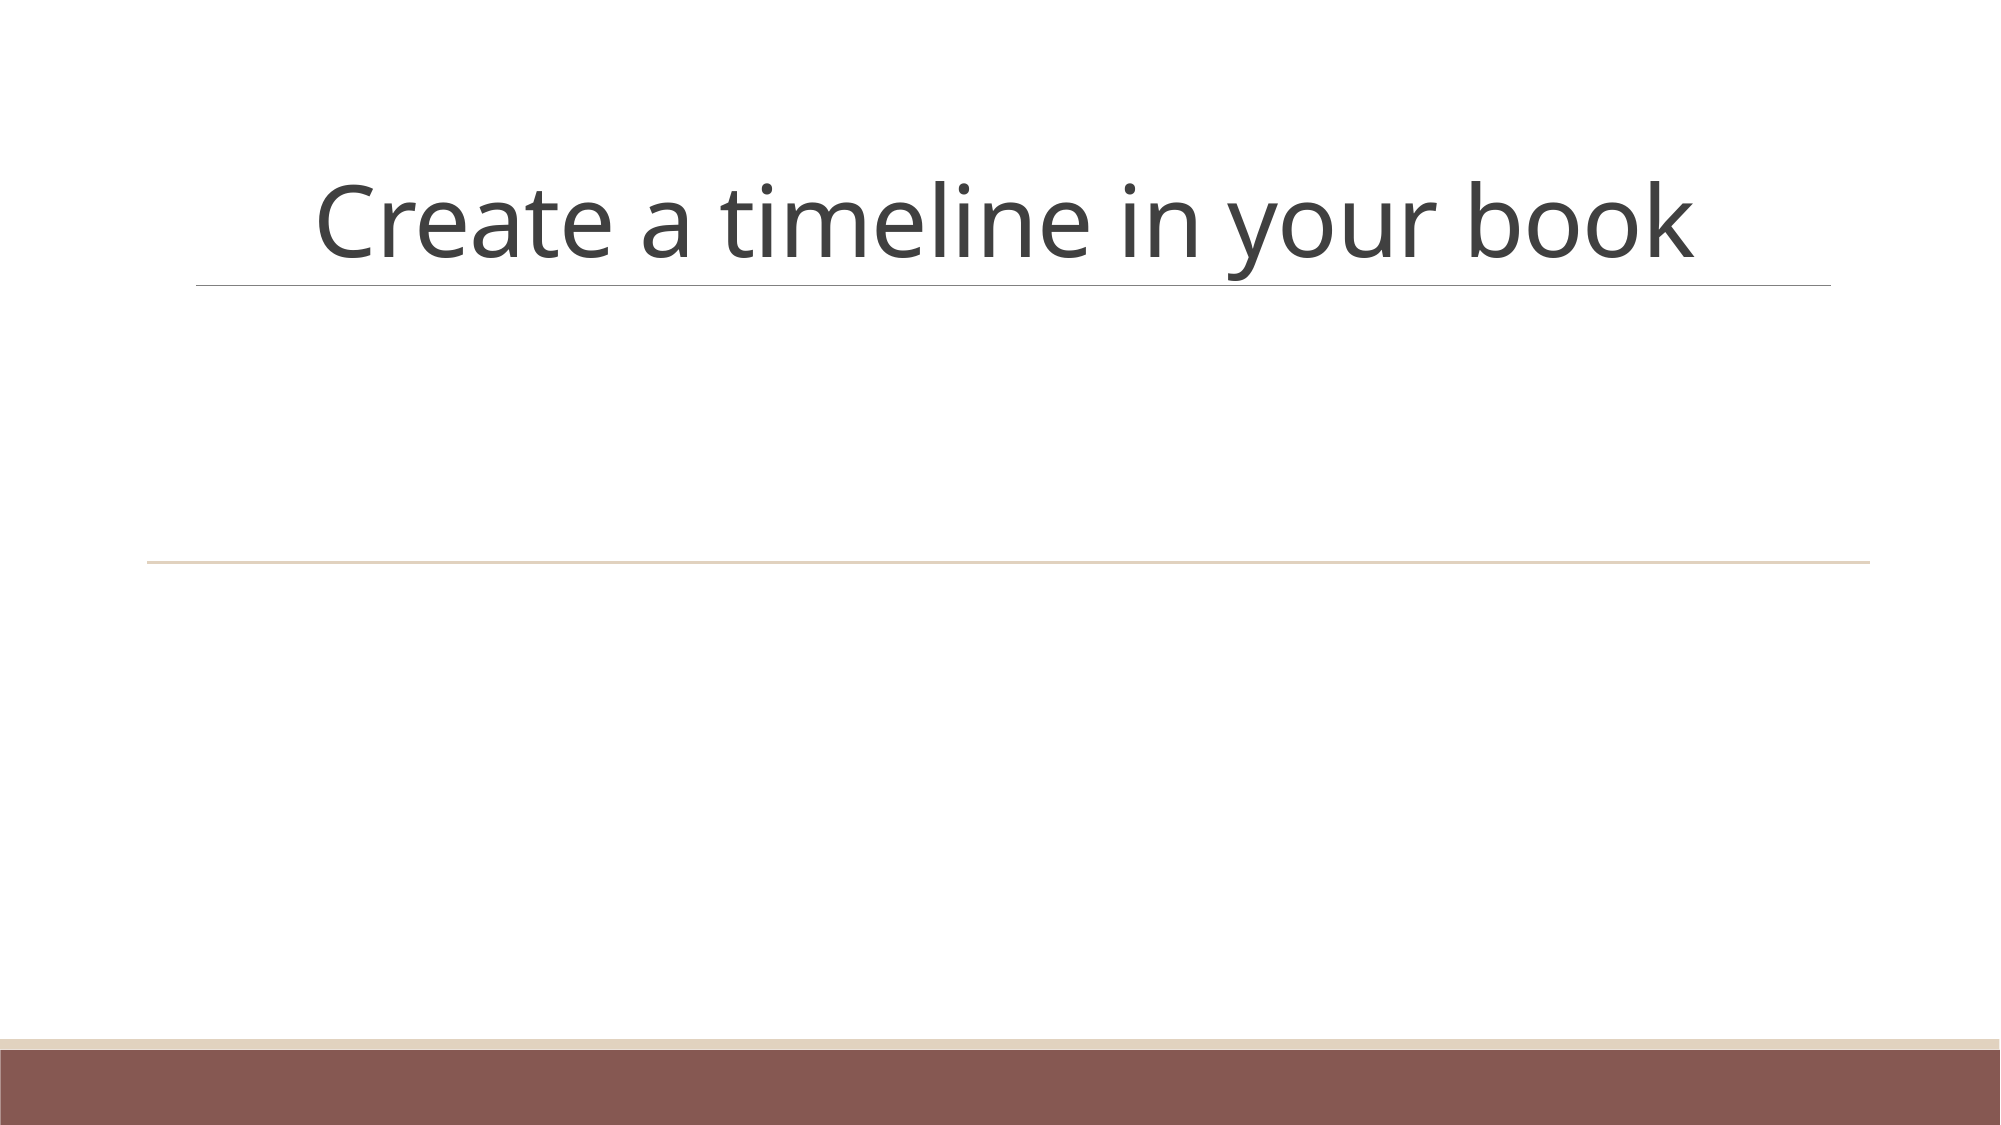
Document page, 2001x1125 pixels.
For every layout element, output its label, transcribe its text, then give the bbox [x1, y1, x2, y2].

title Create a timeline in your book [180, 47, 1830, 285]
